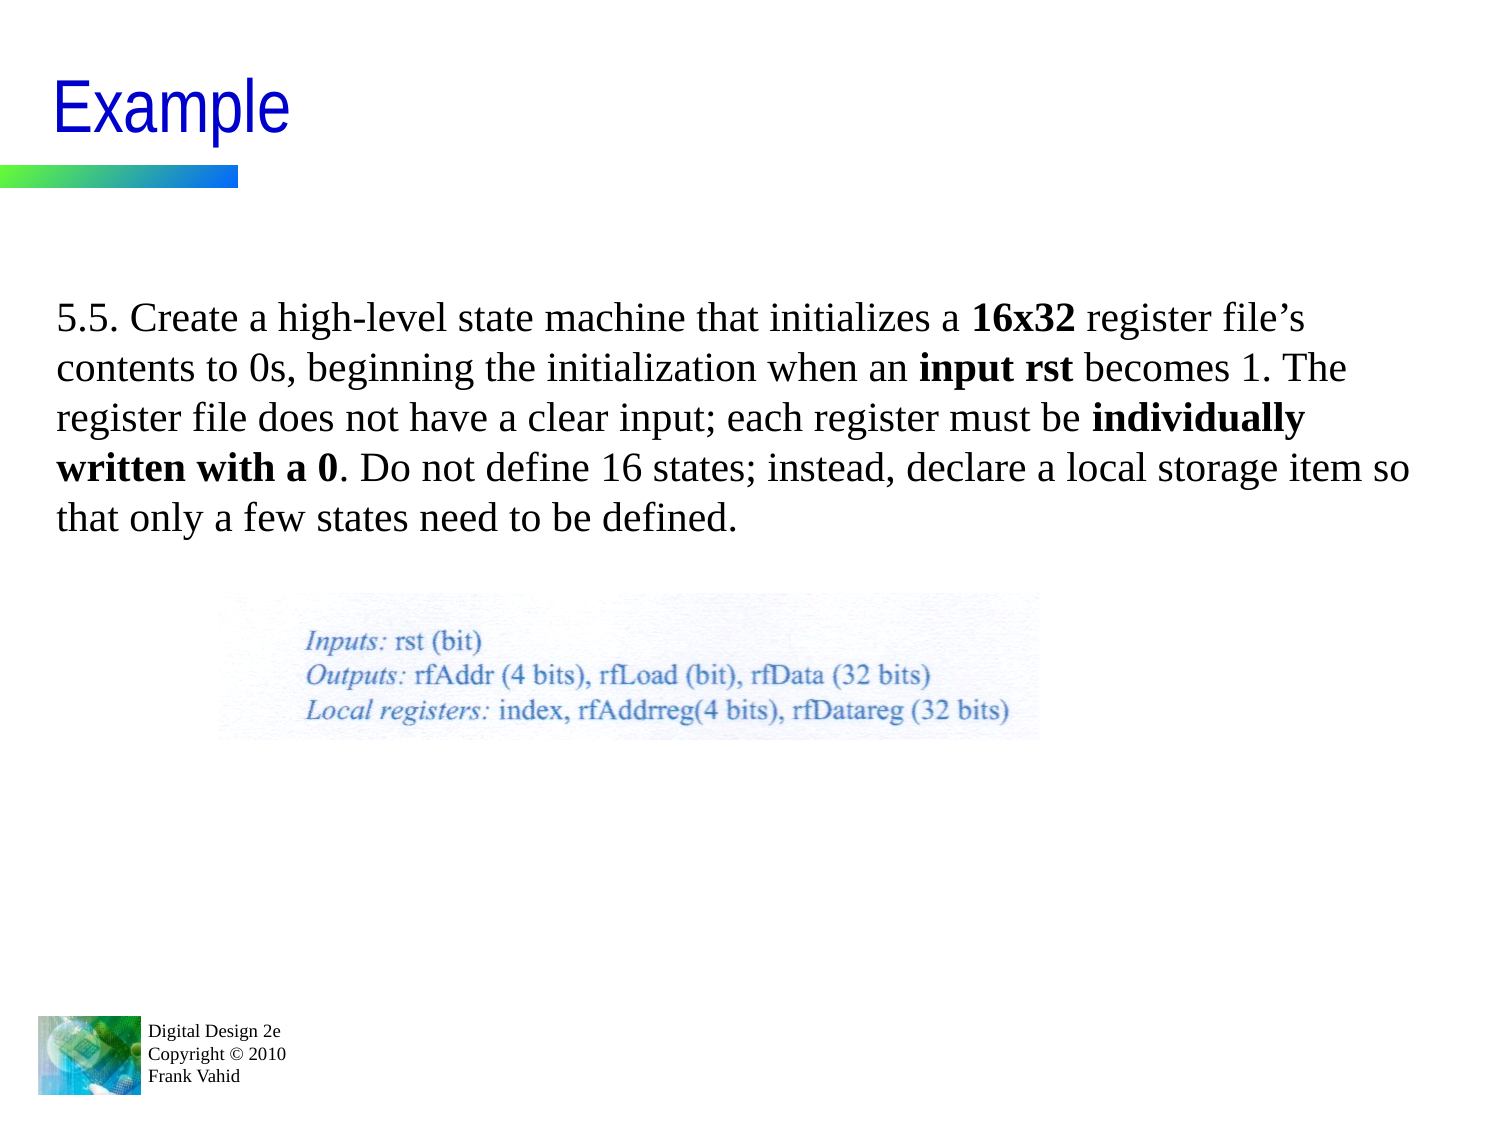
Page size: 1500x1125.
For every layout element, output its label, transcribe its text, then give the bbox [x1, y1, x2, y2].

text_box 5.5. Create a high-level state machine that initializes a 16x32 register file’s contents to 0s, beginning the initialization when an input rst becomes 1. The register file does not have a clear input; each register must be individually written with a 0. Do not define 16 states; instead, declare a local storage item so that only a few states need to be defined. [41, 282, 1456, 547]
text_box Example [37, 49, 1450, 188]
picture [218, 593, 1040, 740]
picture [38, 1016, 141, 1095]
